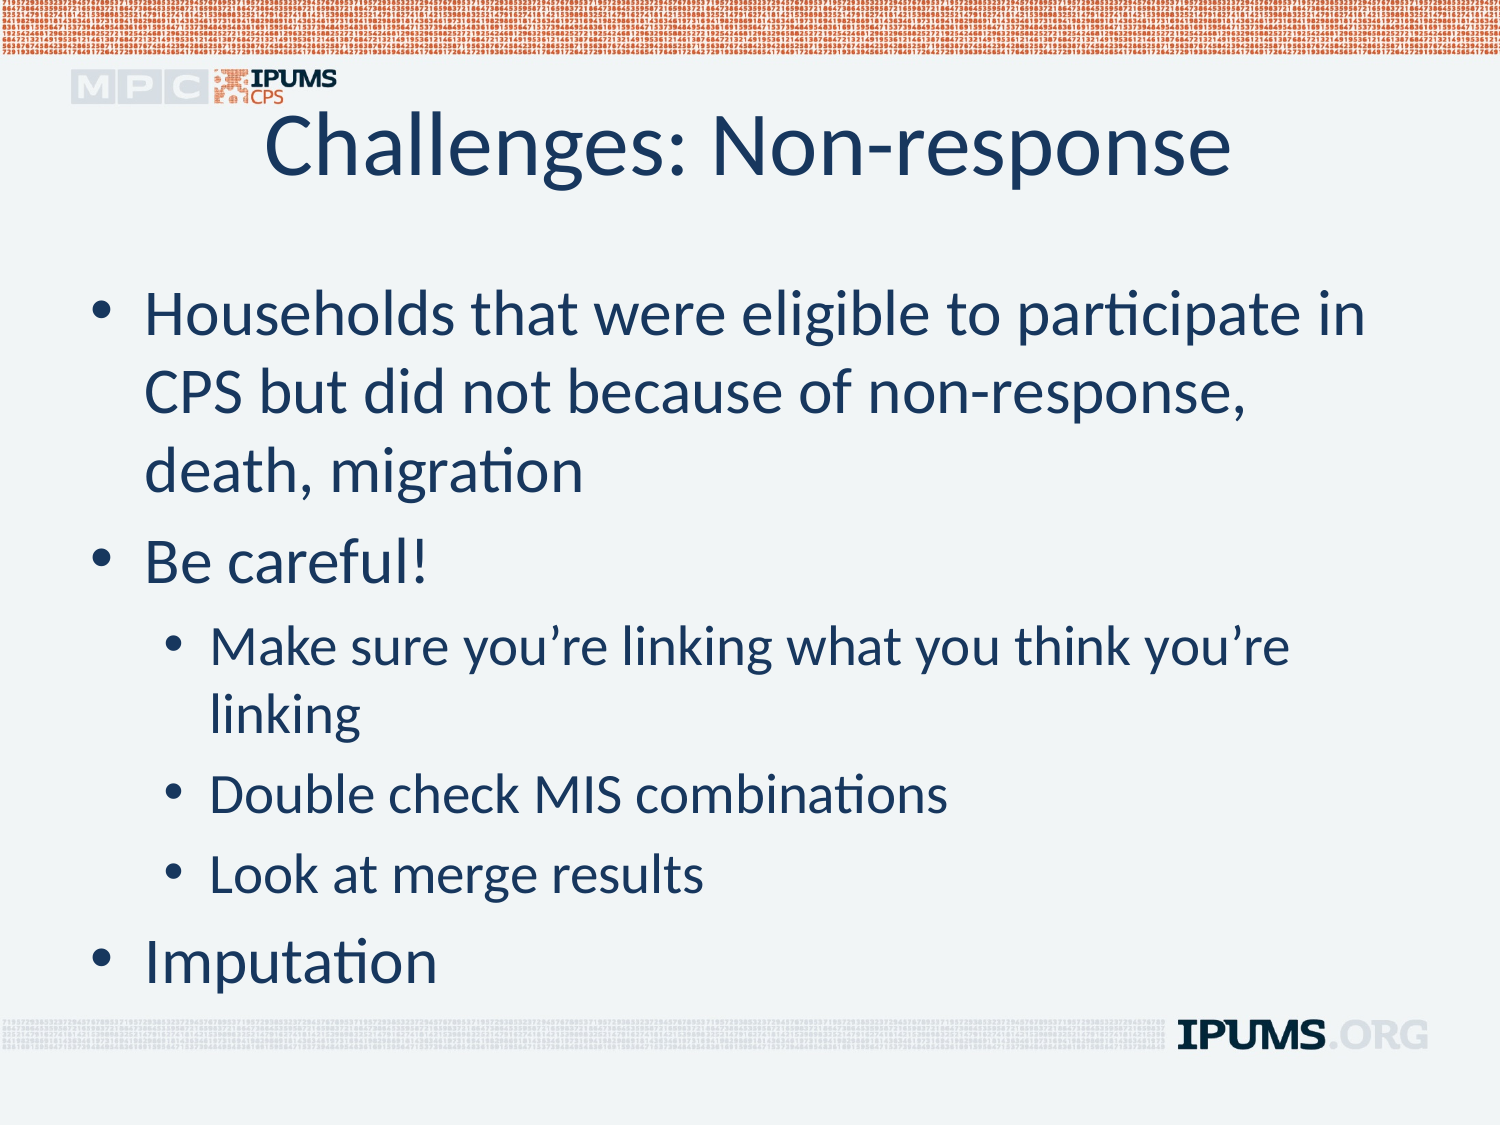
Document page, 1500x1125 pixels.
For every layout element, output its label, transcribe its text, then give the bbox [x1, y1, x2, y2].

picture [0, 0, 1500, 1125]
title Challenges: Non-response [75, 45, 1425, 233]
list Households that were eligible to participate in CPS but did not because of non-response, death, migration Be careful! Make sure you’re linking what you think you’re linking Double check MIS combinations Look at merge results Imputation [75, 262, 1425, 1005]
